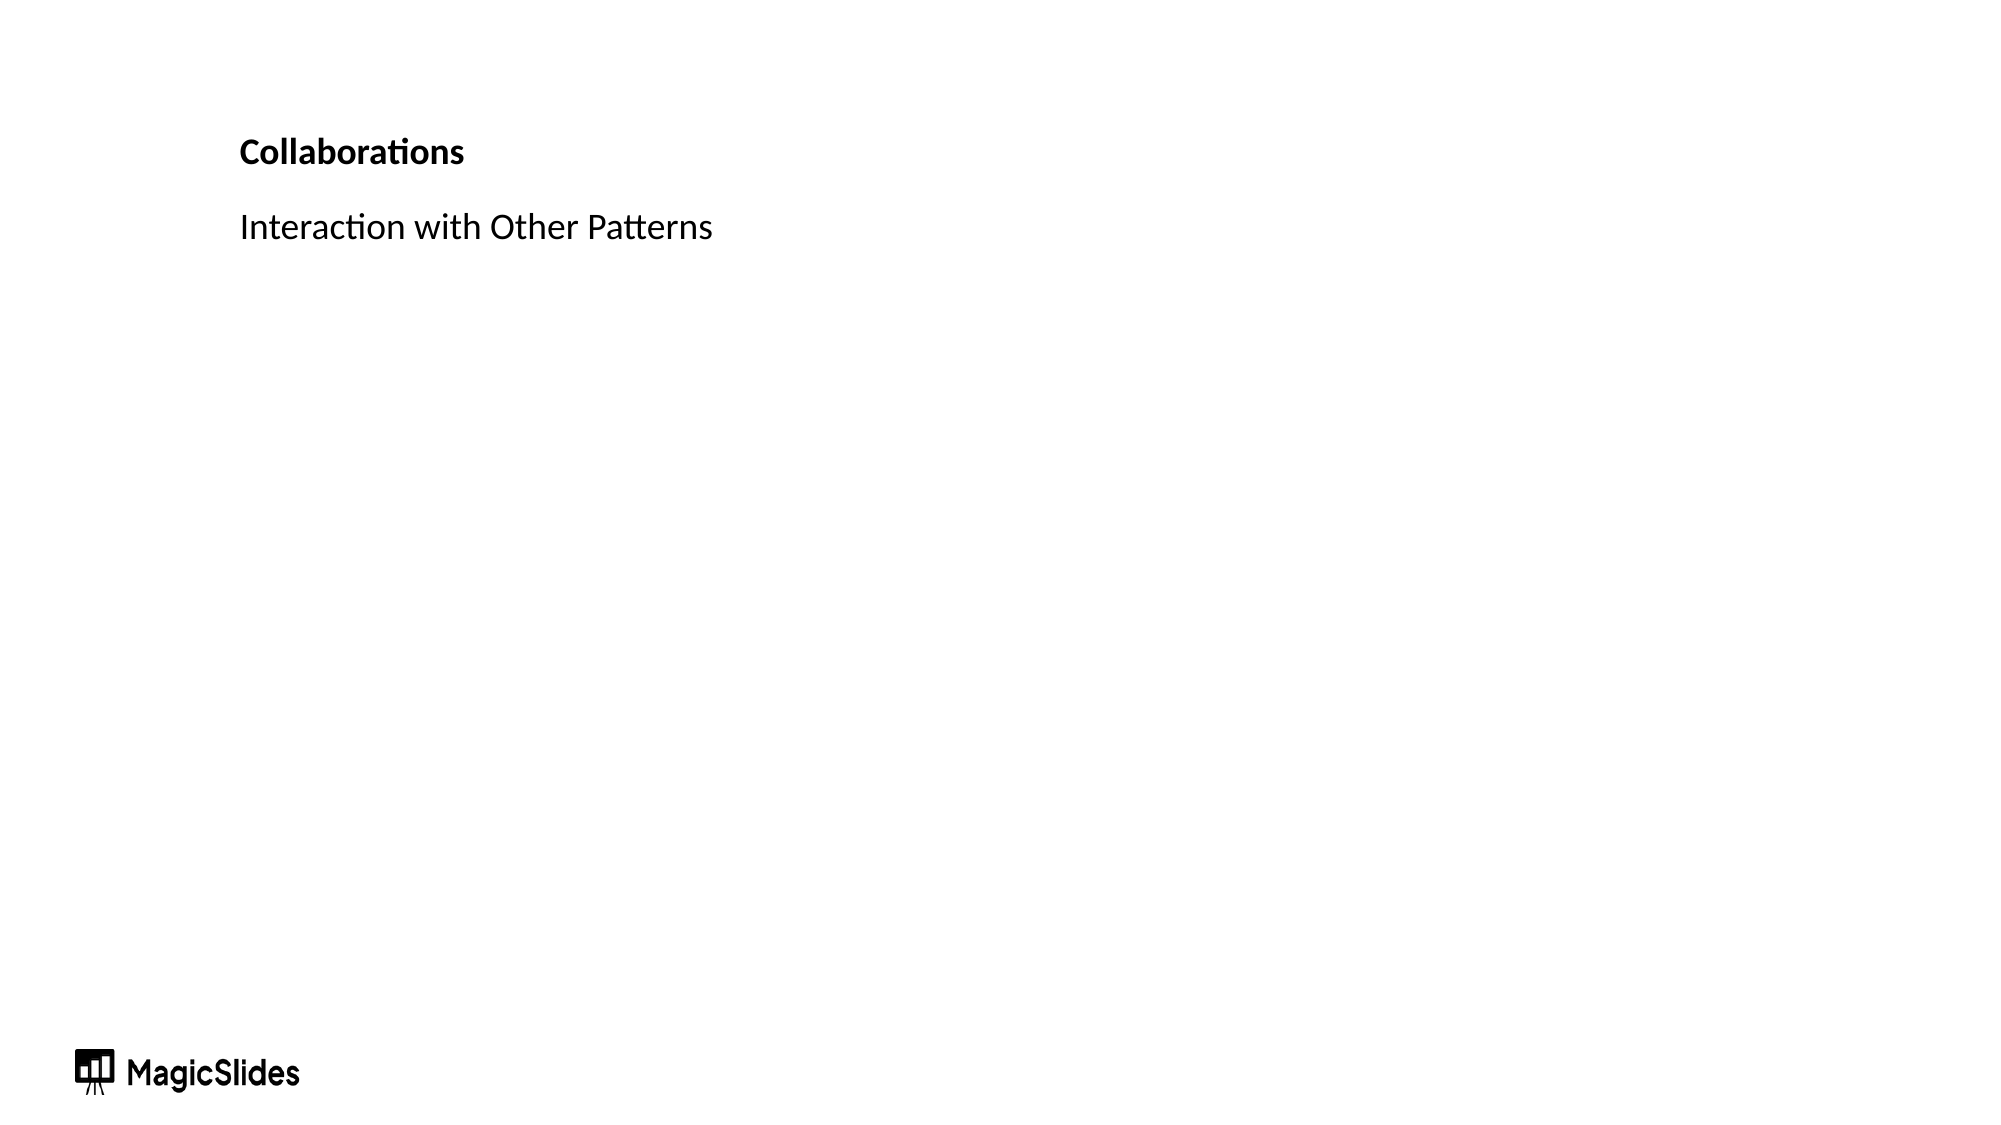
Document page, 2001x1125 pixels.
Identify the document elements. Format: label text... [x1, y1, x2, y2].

text_box Interaction with Other Patterns [225, 187, 1463, 263]
text_box Collaborations [225, 112, 1463, 187]
picture [75, 1049, 300, 1095]
